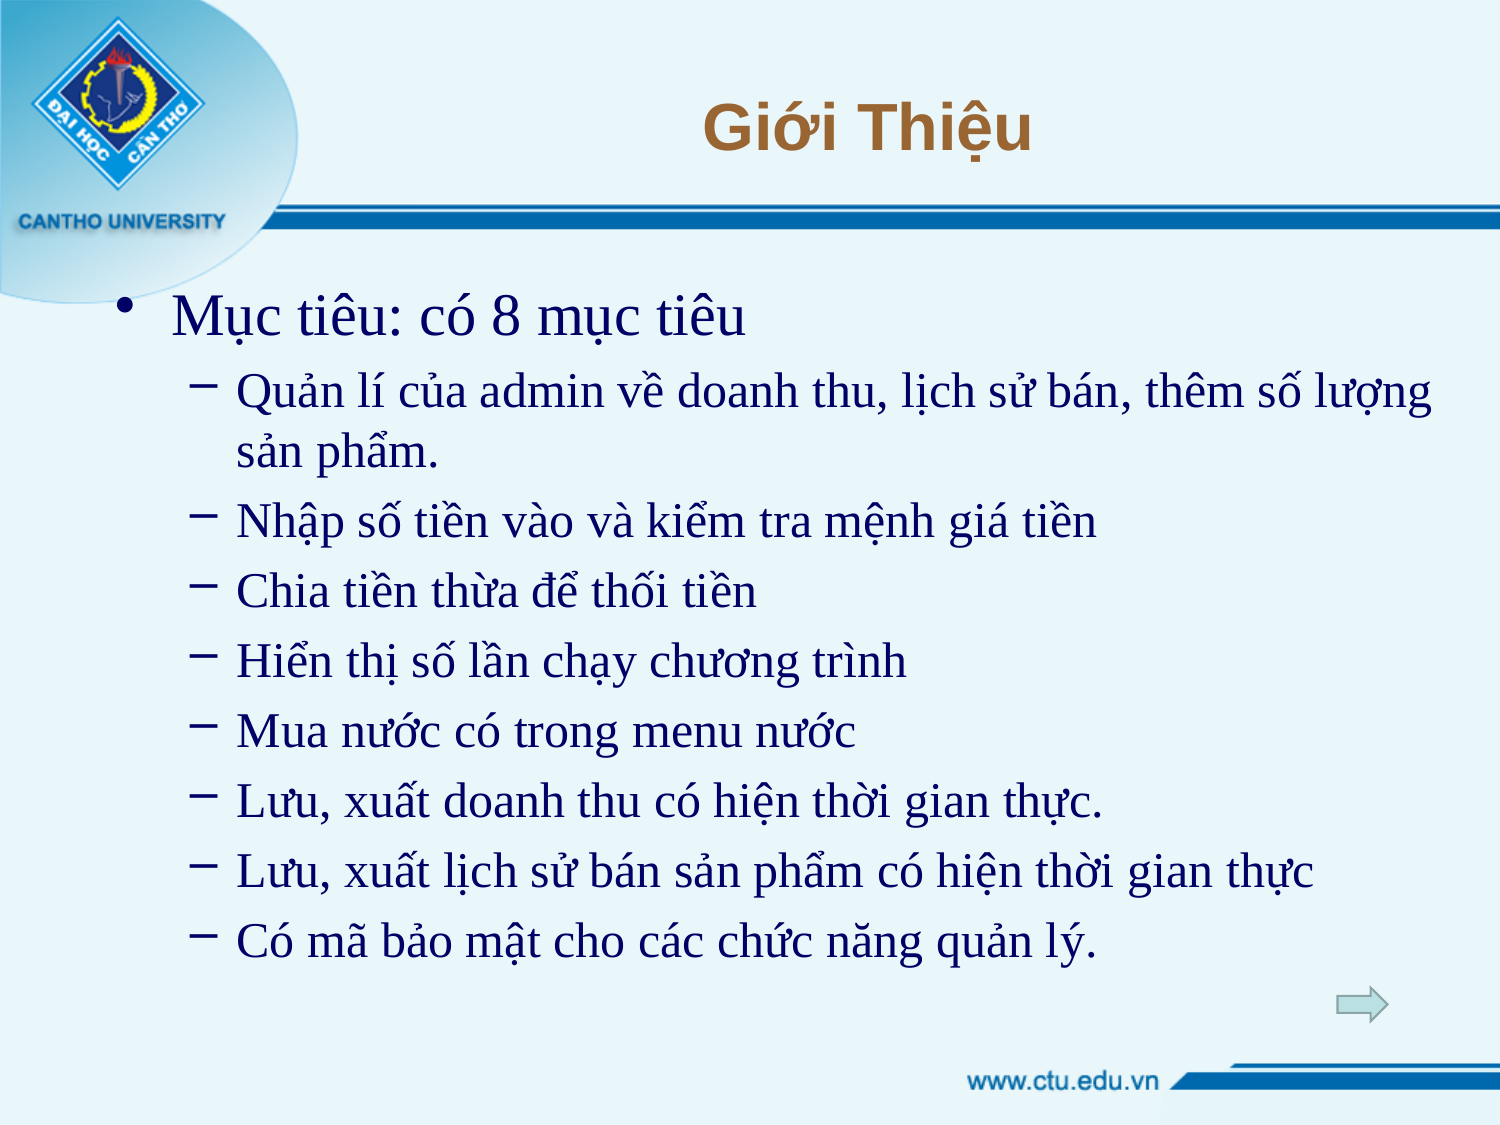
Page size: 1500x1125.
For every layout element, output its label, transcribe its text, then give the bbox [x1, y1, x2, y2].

picture [0, 0, 1500, 1125]
list Mục tiêu: có 8 mục tiêu Quản lí của admin về doanh thu, lịch sử bán, thêm số lượng sản phẩm. Nhập số tiền vào và kiểm tra mệnh giá tiền Chia tiền thừa để thối tiền Hiển thị số lần chạy chương trình Mua nước có trong menu nước Lưu, xuất doanh thu có hiện thời gian thực. Lưu, xuất lịch sử bán sản phẩm có hiện thời gian thực Có mã bảo mật cho các chức năng quản lý. [99, 267, 1450, 1038]
title Giới Thiệu [287, 46, 1450, 202]
